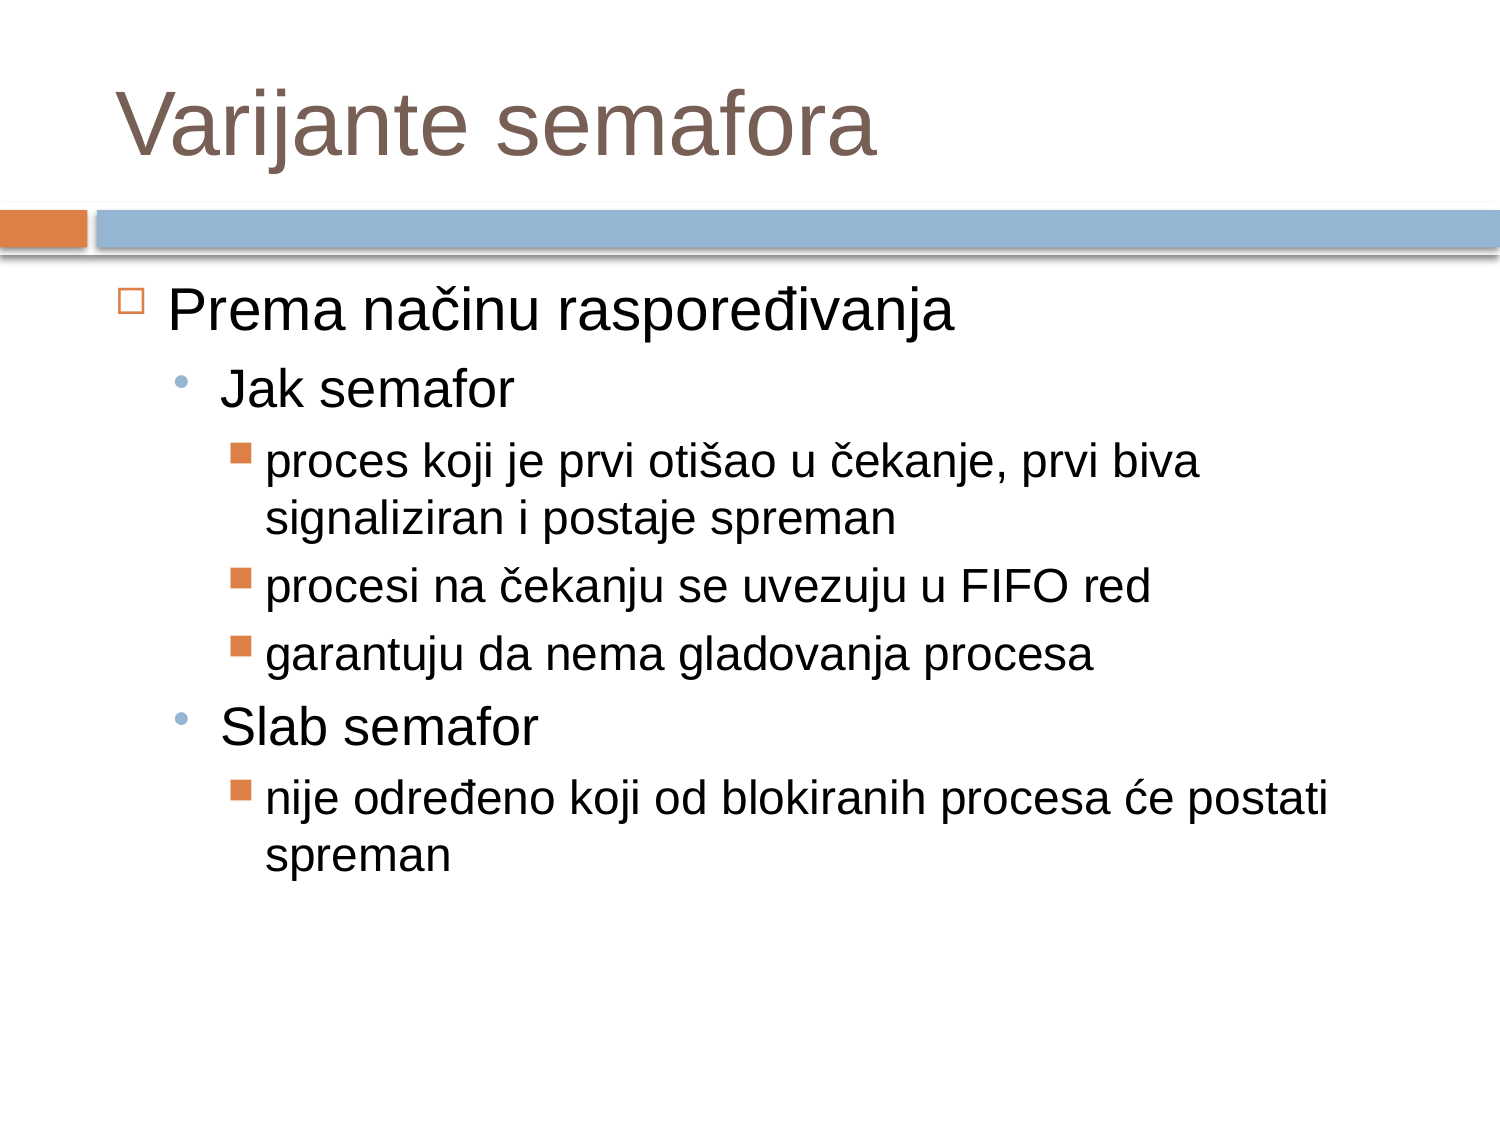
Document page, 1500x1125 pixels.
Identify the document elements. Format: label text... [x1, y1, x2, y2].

title Varijante semafora [100, 37, 1438, 200]
list Prema načinu raspoređivanja Jak semafor proces koji je prvi otišao u čekanje, prvi biva signaliziran i postaje spreman procesi na čekanju se uvezuju u FIFO red garantuju da nema gladovanja procesa Slab semafor nije određeno koji od blokiranih procesa će postati spreman [100, 262, 1438, 1000]
